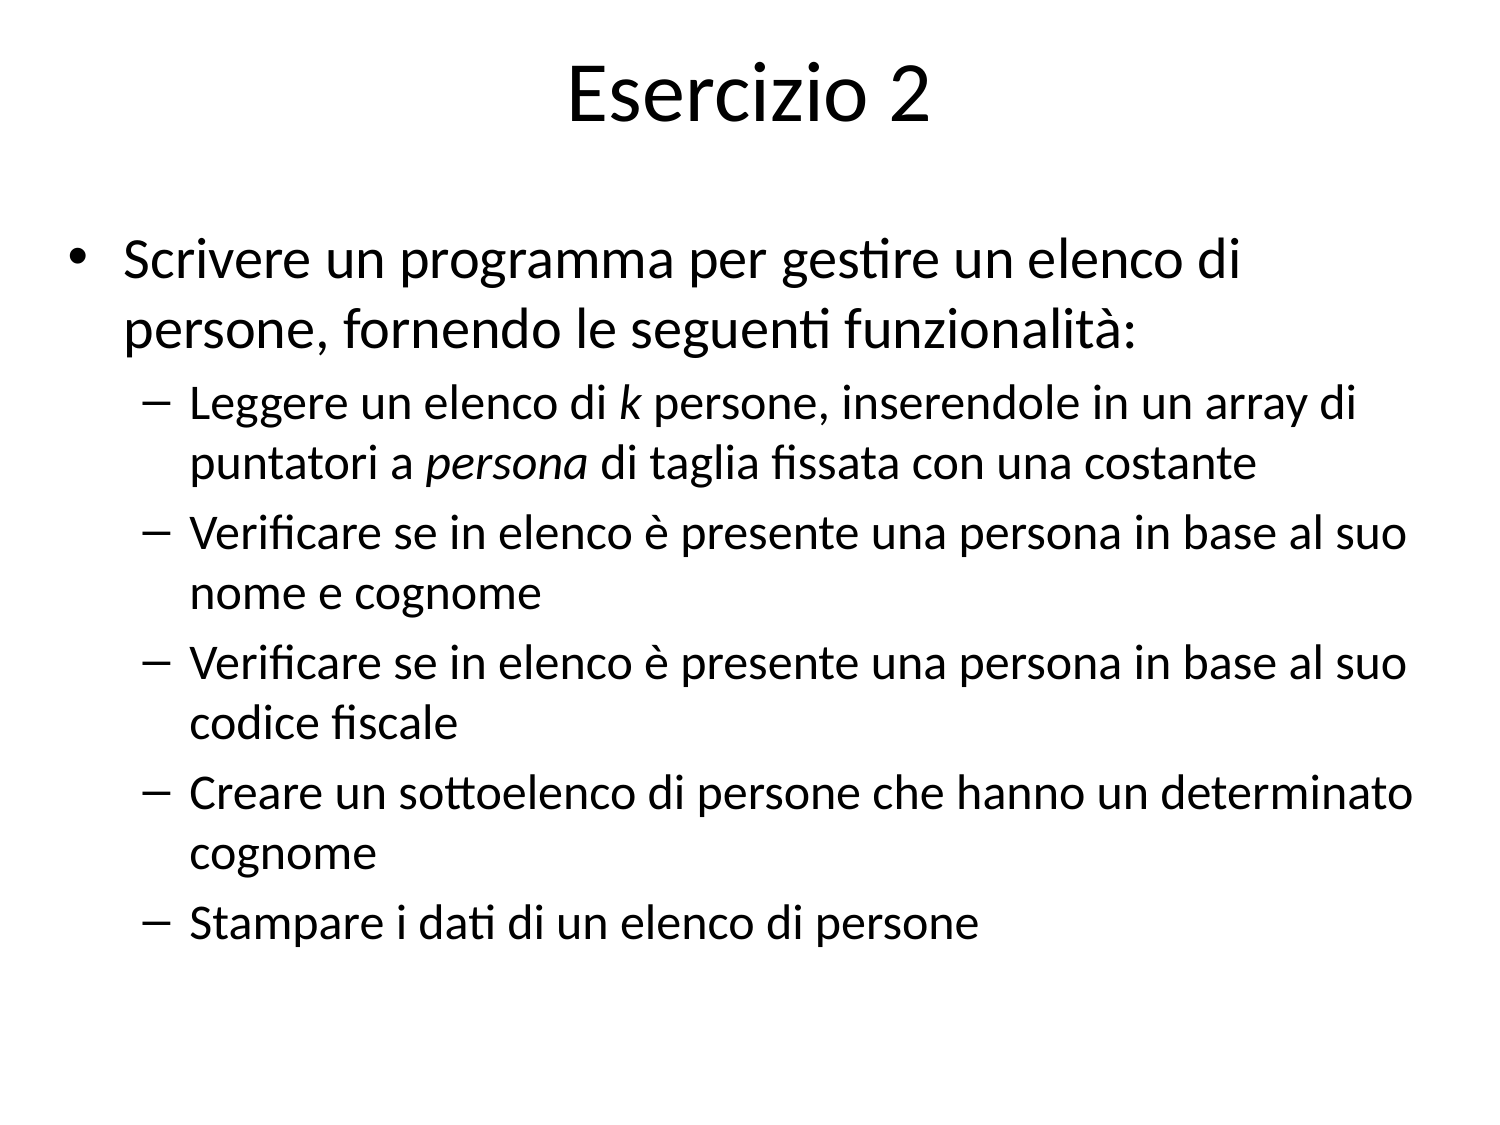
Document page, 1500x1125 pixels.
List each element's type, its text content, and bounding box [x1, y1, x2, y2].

title Esercizio 2 [75, 27, 1425, 147]
list Scrivere un programma per gestire un elenco di persone, fornendo le seguenti funzionalità: Leggere un elenco di k persone, inserendole in un array di puntatori a persona di taglia fissata con una costante Verificare se in elenco è presente una persona in base al suo nome e cognome Verificare se in elenco è presente una persona in base al suo codice fiscale Creare un sottoelenco di persone che hanno un determinato cognome Stampare i dati di un elenco di persone [52, 212, 1454, 1042]
